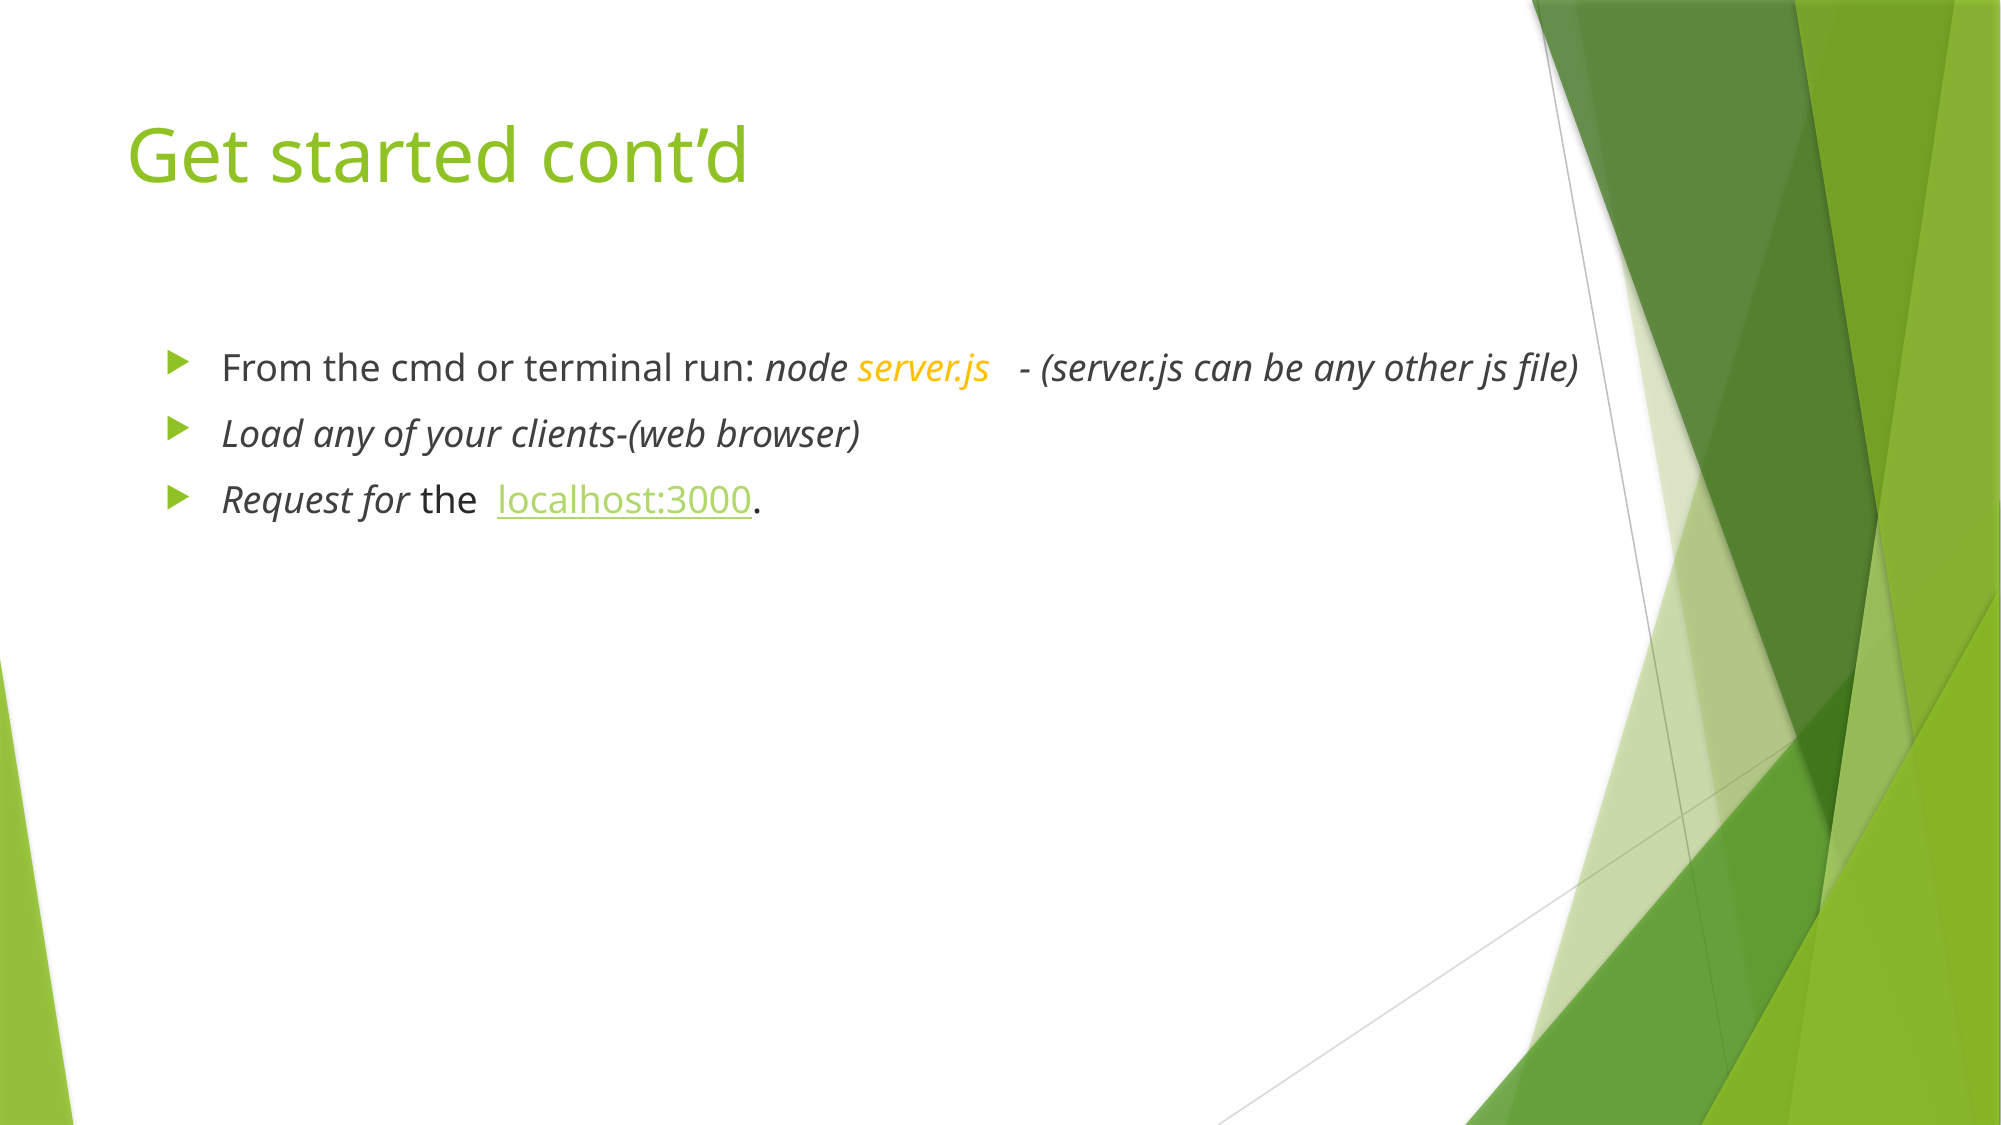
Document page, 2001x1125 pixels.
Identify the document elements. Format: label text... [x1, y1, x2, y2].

title Get started cont’d [111, 99, 1522, 317]
list From the cmd or terminal run: node server.js - (server.js can be any other js file) Load any of your clients-(web browser) Request for the localhost:3000. [149, 336, 1849, 943]
